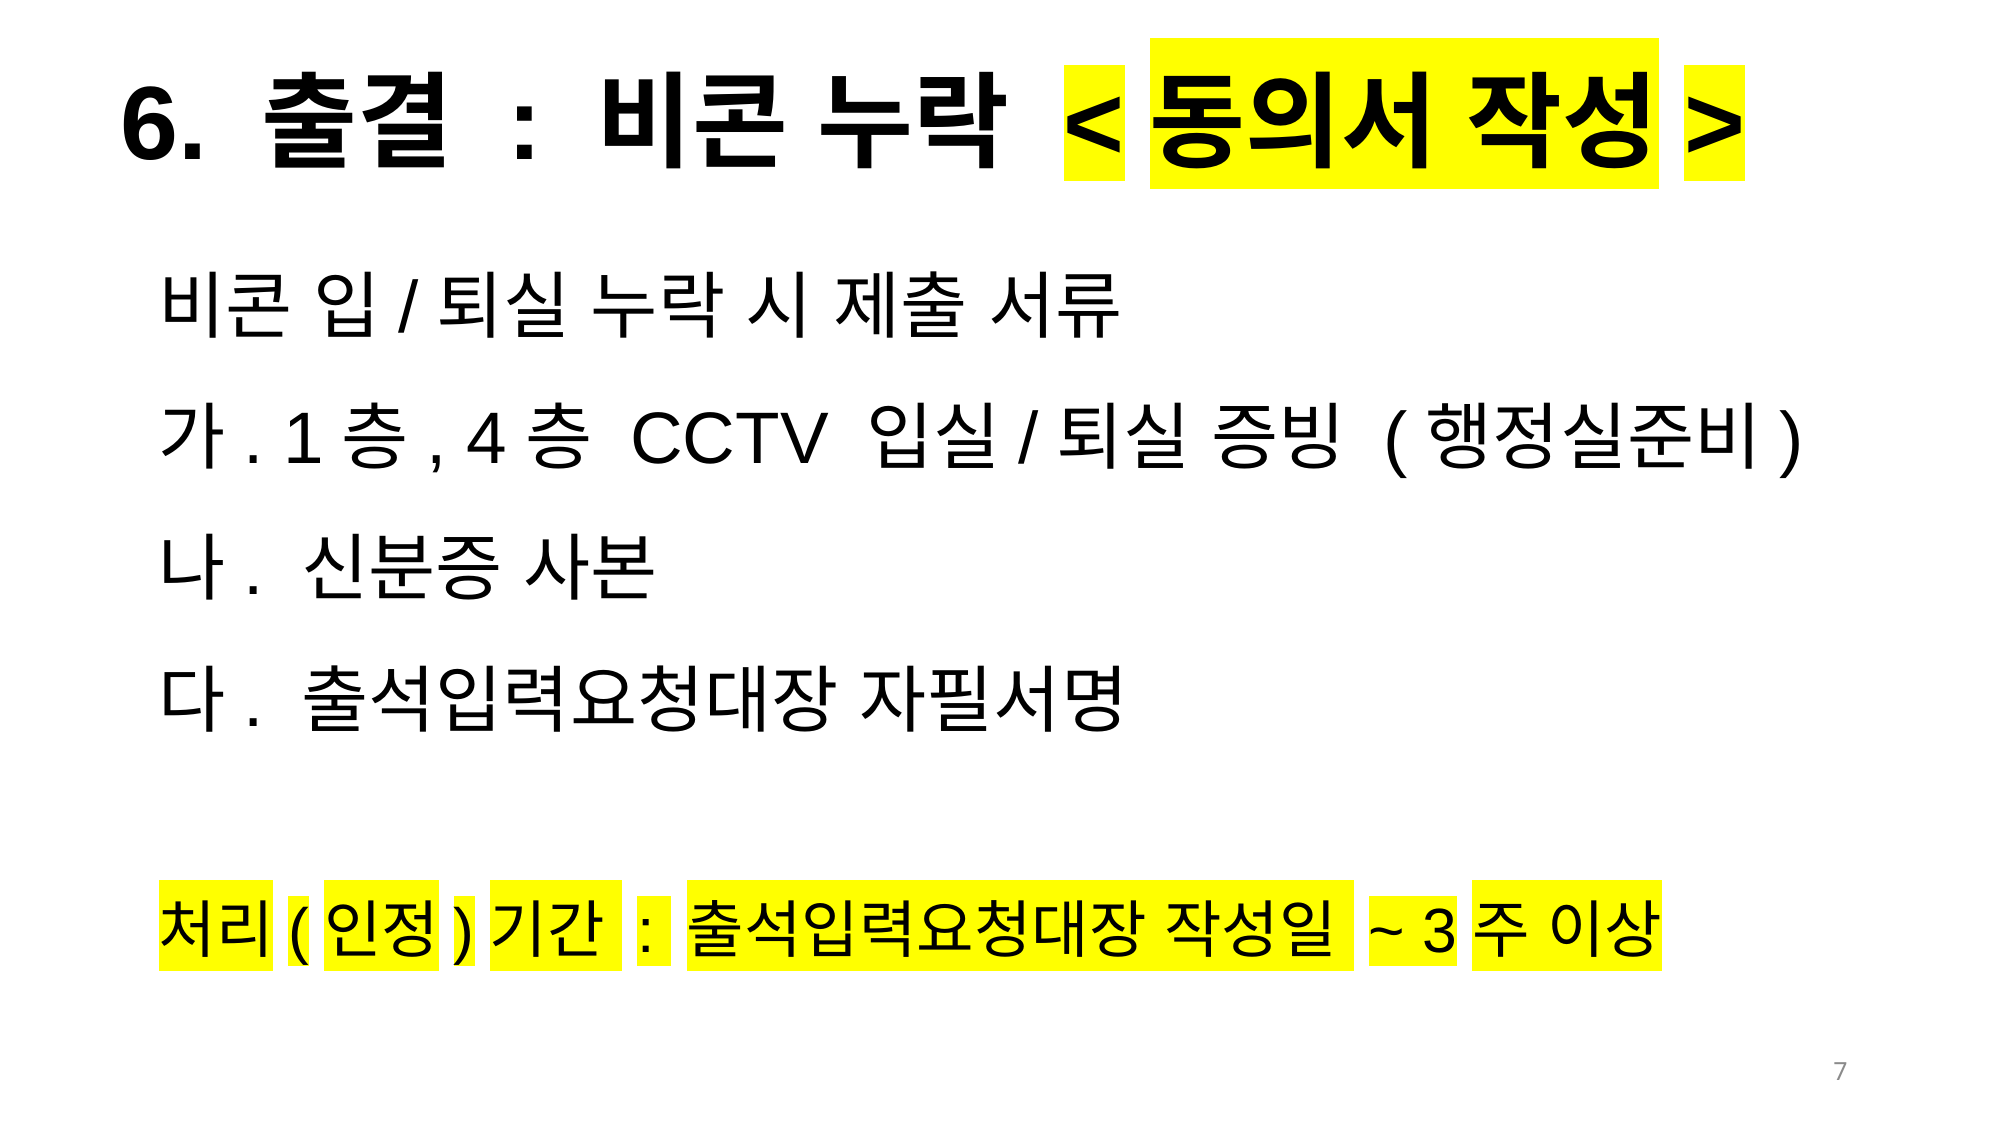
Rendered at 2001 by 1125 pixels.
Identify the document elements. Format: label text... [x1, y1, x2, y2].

text_box 비콘 입/퇴실 누락 시 제출 서류 가. 1층, 4층 CCTV 입실/퇴실 증빙 (행정실준비) 나. 신분증 사본 다. 출석입력요청대장 자필서명 처리(인정)기간 : 출석입력요청대장 작성일 ~ 3주 이상 [143, 208, 1968, 1086]
slide_number 7 [1412, 1042, 1863, 1103]
text_box 6. 출결 : 비콘 누락 <동의서 작성> [105, 47, 1930, 188]
